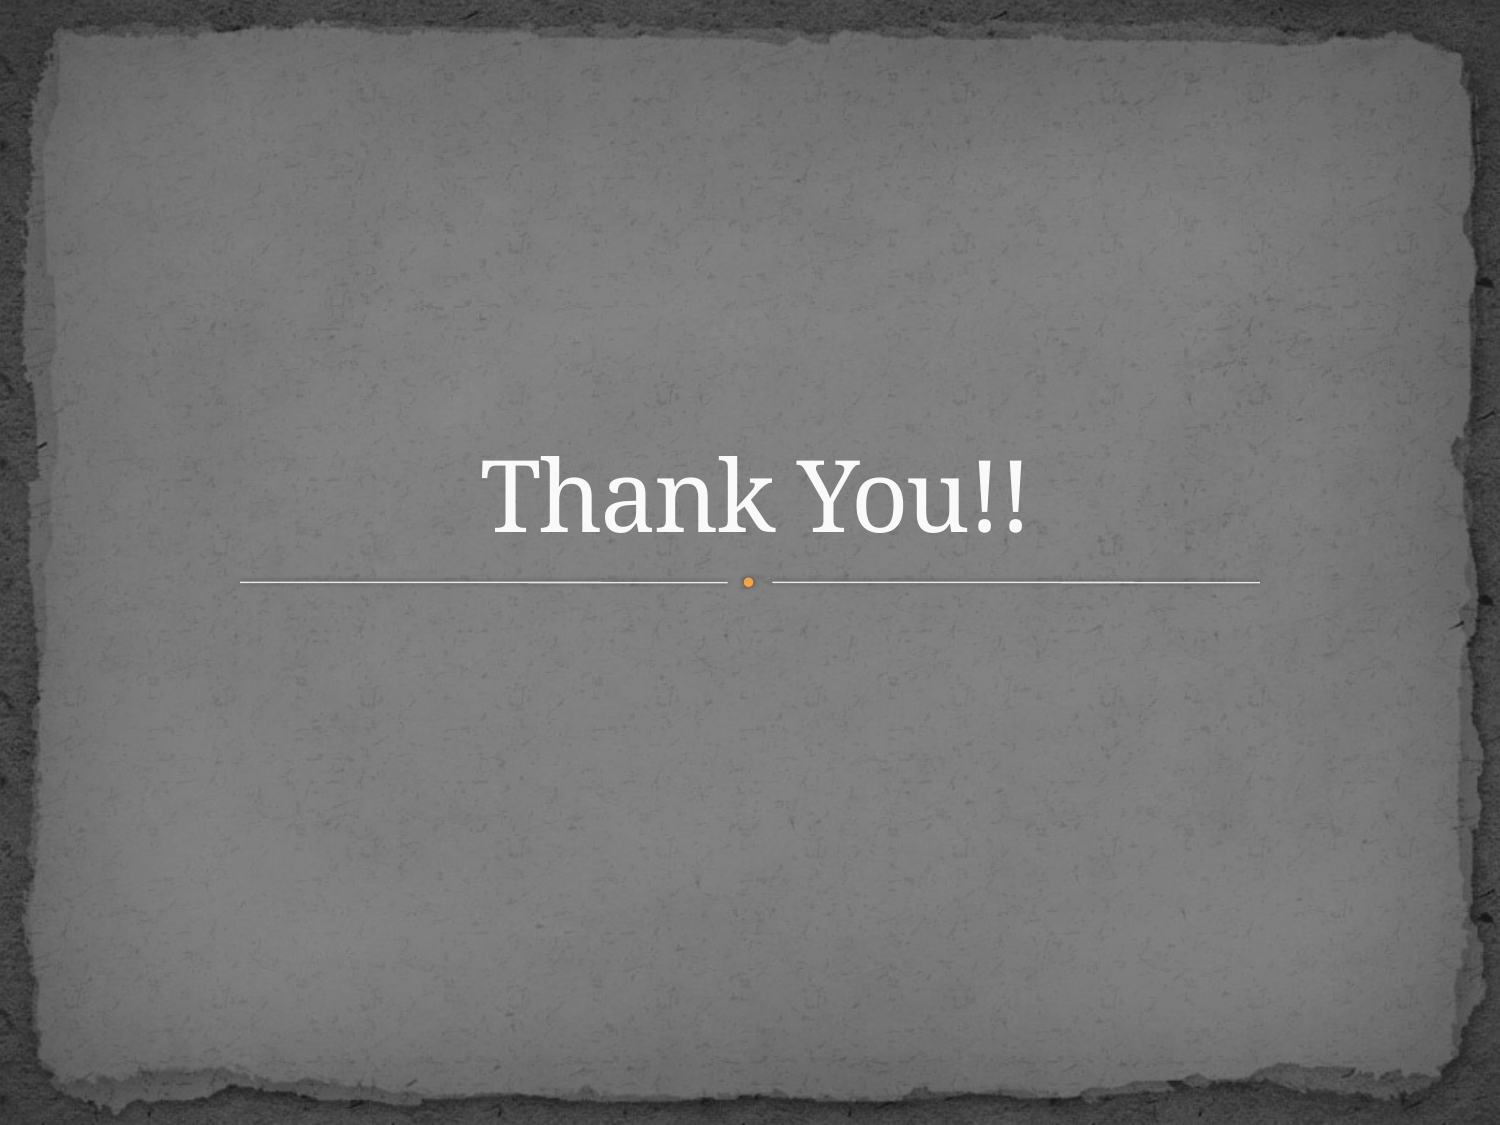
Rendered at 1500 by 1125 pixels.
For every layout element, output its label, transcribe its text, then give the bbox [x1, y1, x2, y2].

title Thank You!! [74, 235, 1438, 561]
